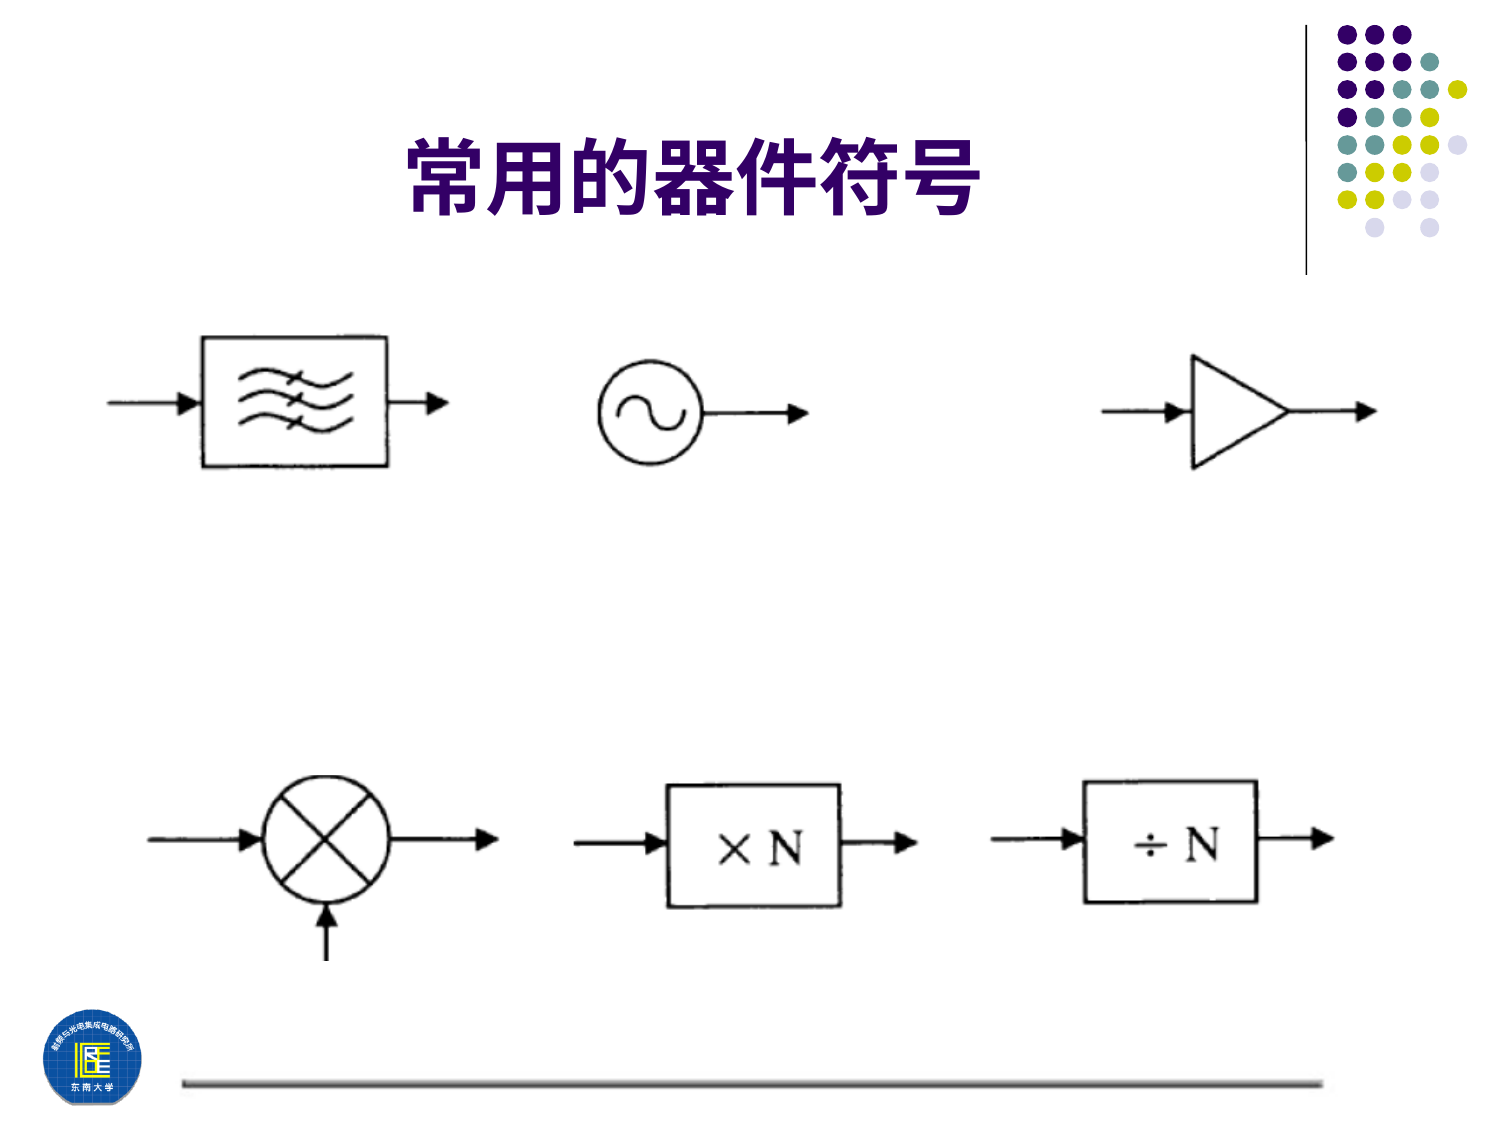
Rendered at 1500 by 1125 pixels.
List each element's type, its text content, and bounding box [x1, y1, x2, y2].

picture [171, 1058, 1353, 1111]
picture [17, 774, 1382, 961]
slide_number [1074, 1024, 1426, 1101]
title 常用的器件符号 [75, 20, 1313, 233]
picture [558, 297, 1387, 494]
picture [71, 314, 462, 498]
picture [34, 999, 148, 1113]
